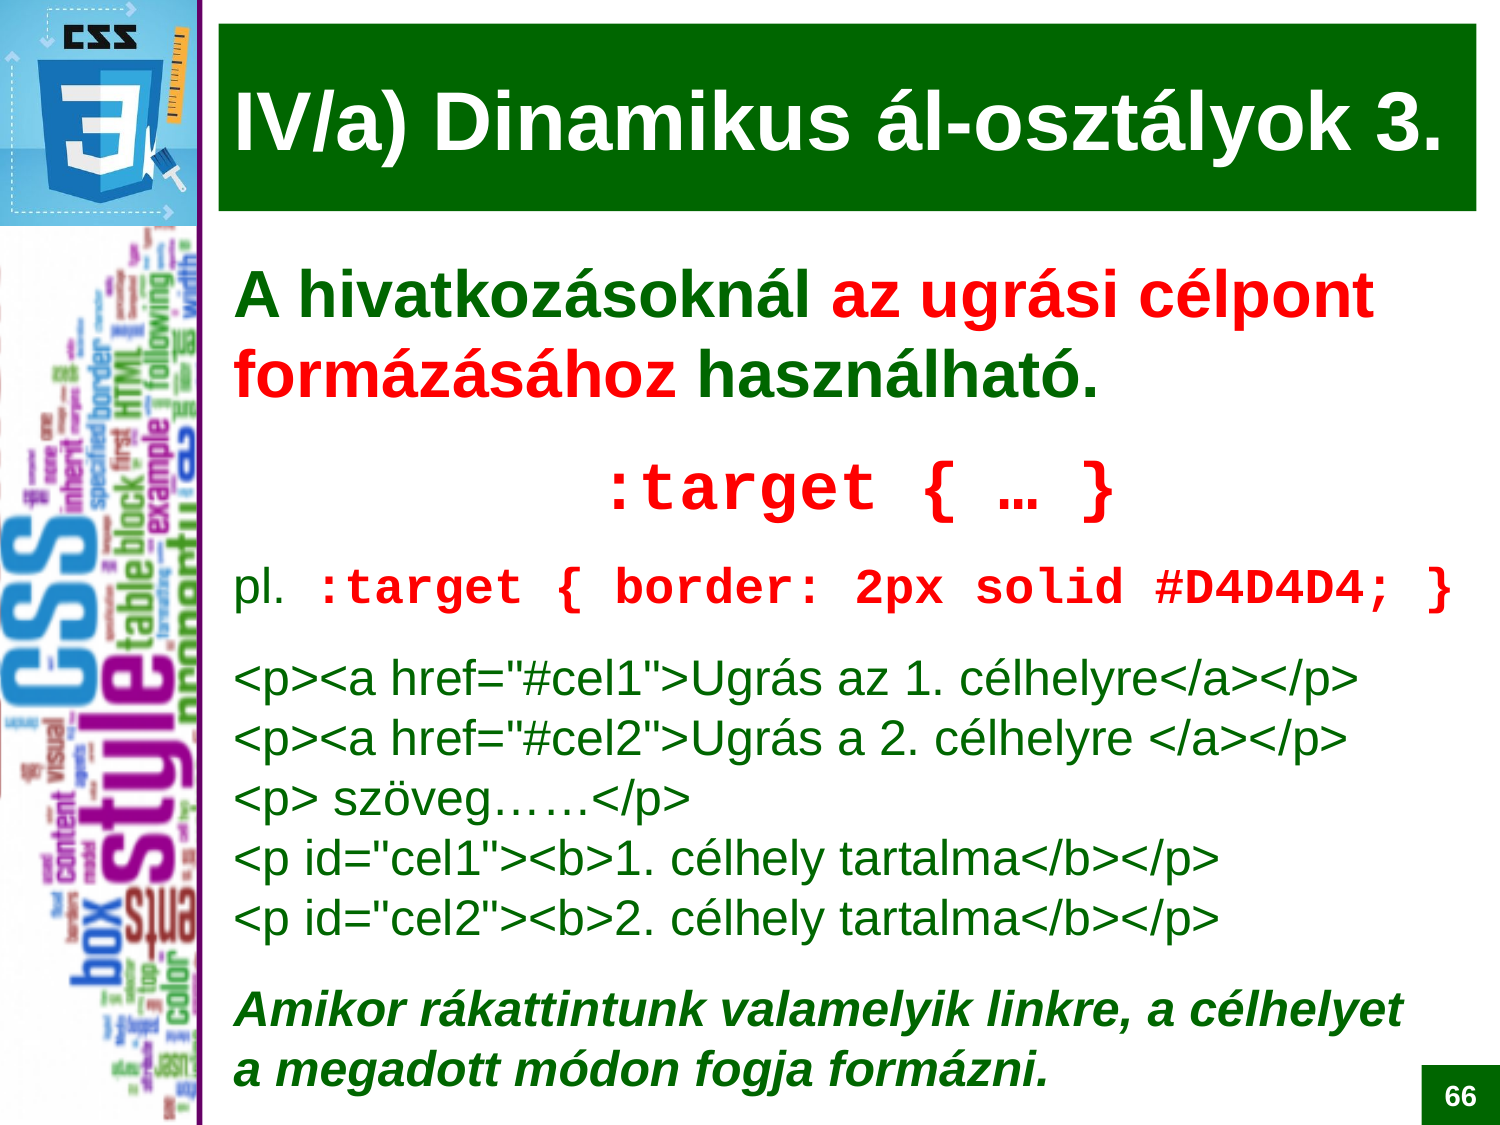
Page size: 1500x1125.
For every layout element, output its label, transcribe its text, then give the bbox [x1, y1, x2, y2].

list A hivatkozásoknál az ugrási célpont formázásához használható. :target { … } pl. :target { border: 2px solid #D4D4D4; } <p><a href="#cel1">Ugrás az 1. célhelyre</a></p> <p><a href="#cel2">Ugrás a 2. célhelyre </a></p> <p> szöveg……</p> <p id="cel1"><b>1. célhely tartalma</b></p> <p id="cel2"><b>2. célhely tartalma</b></p> Amikor rákattintunk valamelyik linkre, a célhelyet a megadott módon fogja formázni. [218, 243, 1500, 1125]
picture [0, 0, 197, 1125]
slide_number 66 [1421, 1065, 1500, 1125]
title IV/a) Dinamikus ál-osztályok 3. [218, 23, 1477, 212]
